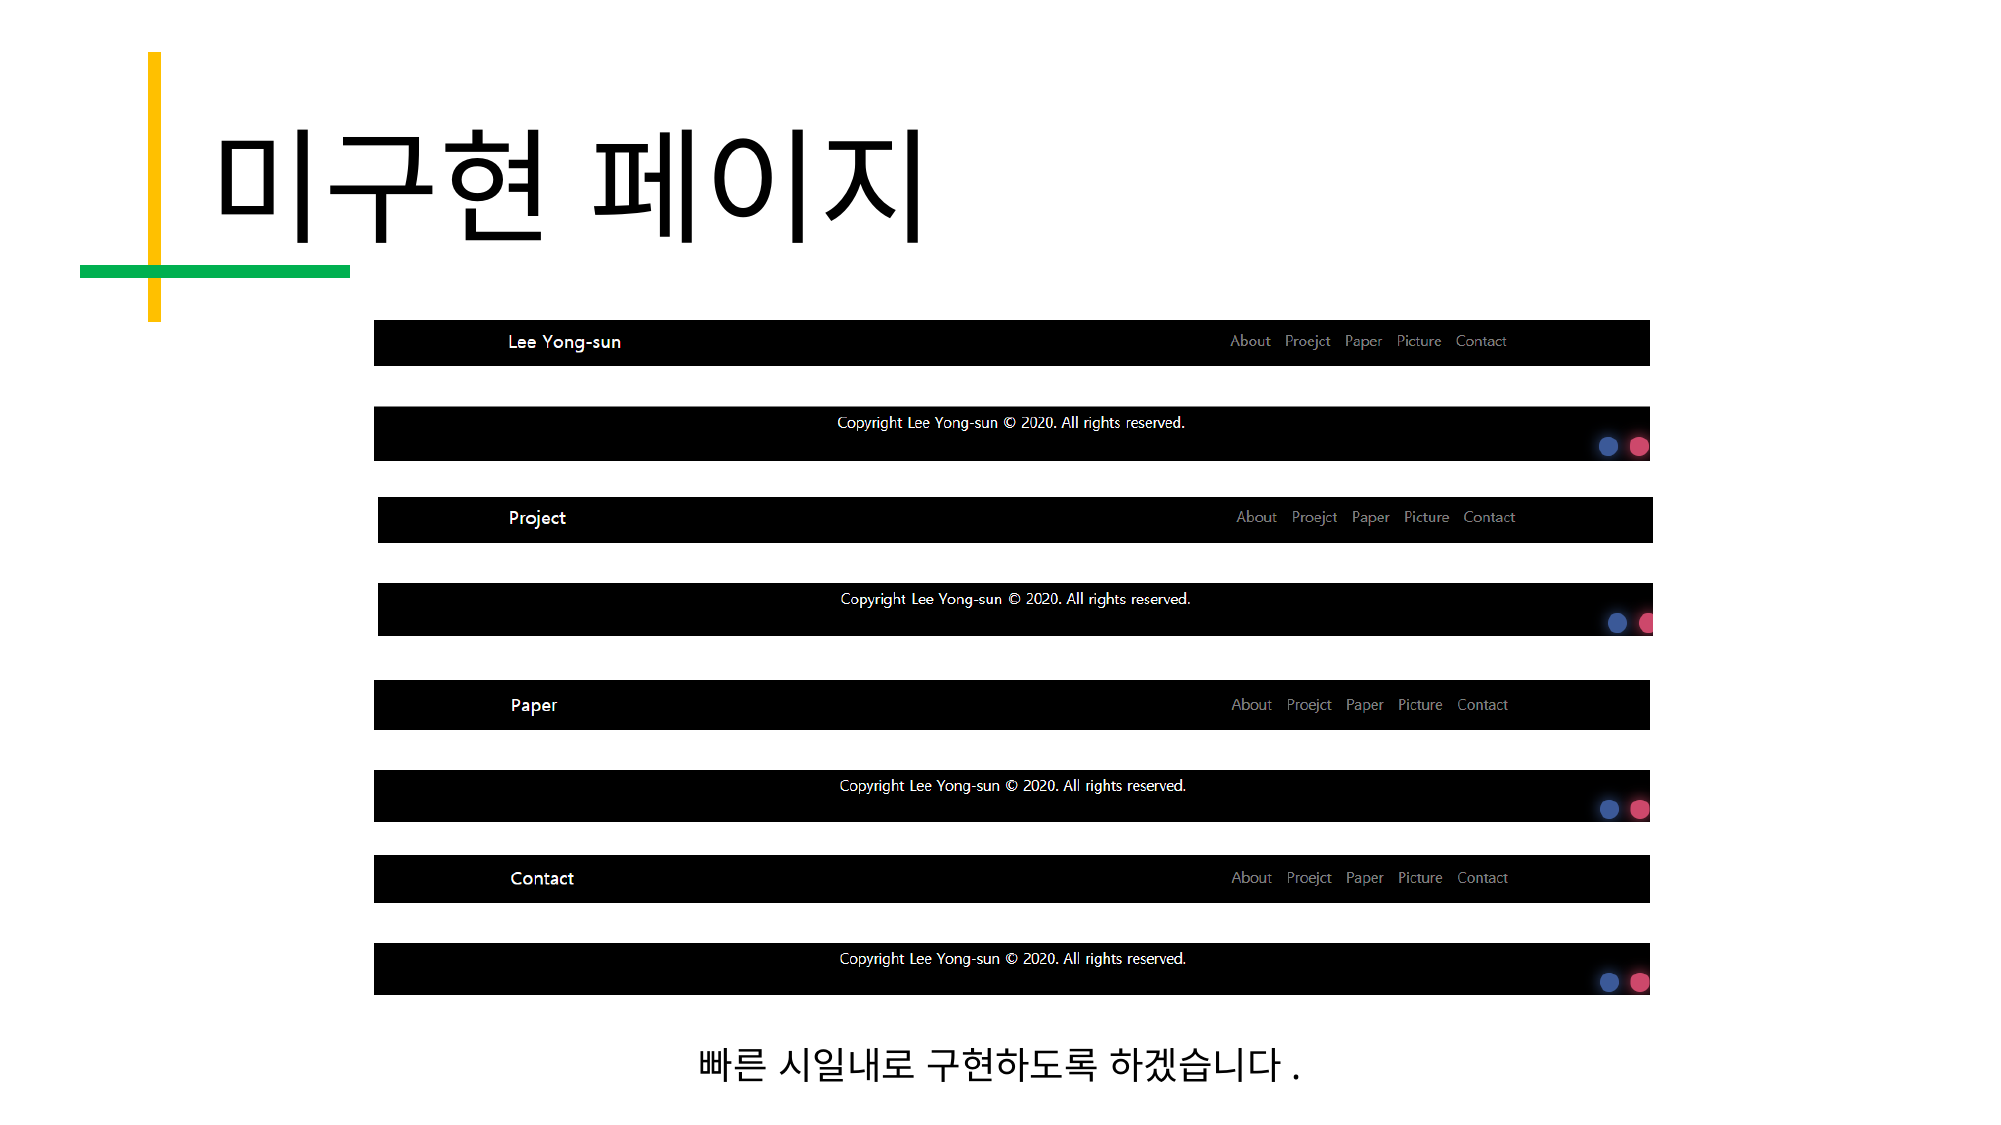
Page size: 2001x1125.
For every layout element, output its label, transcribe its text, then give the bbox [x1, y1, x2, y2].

text_box 빠른 시일내로 구현하도록 하겠습니다. [648, 1034, 1352, 1095]
text_box [80, 268, 350, 278]
picture [374, 320, 1650, 461]
text_box [148, 278, 161, 322]
picture [374, 680, 1650, 822]
title 미구현 페이지 [0, 0, 1187, 268]
picture [374, 855, 1650, 995]
picture [377, 497, 1653, 636]
